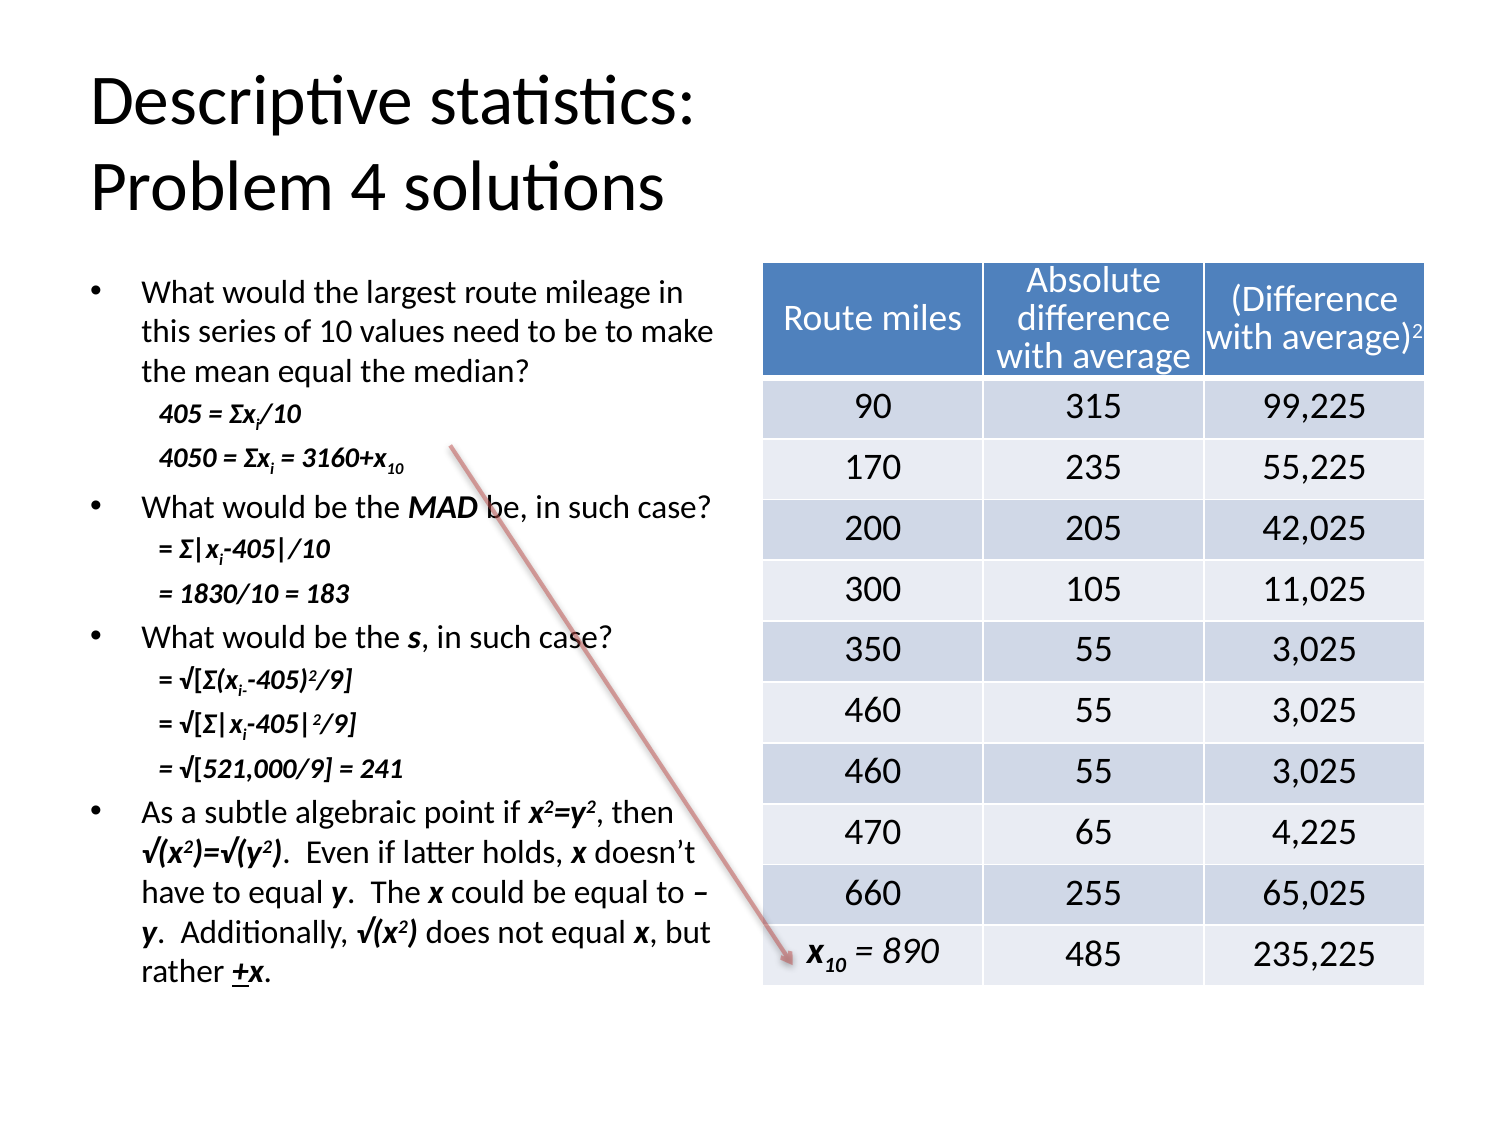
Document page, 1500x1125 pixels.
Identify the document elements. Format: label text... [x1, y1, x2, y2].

table_cell 105 [984, 561, 1203, 620]
list What would the largest route mileage in this series of 10 values need to be to make the mean equal the median? 405 = Σxi/10 4050 = Σxi = 3160+x10 What would be the MAD be, in such case? = Σ|xi-405|/10 = 1830/10 = 183 What would be the s, in such case? = √[Σ(xi--405)2/9] = √[Σ|xi-405|2/9] = √[521,000/9] = 241 As a subtle algebraic point if x2=y2, then √(x2)=√(y2). Even if latter holds, x doesn’t have to equal y. The x could be equal to –y. Additionally, √(x2) does not equal x, but rather +x. [75, 262, 738, 1005]
table_cell 205 [984, 500, 1203, 559]
table_cell 55 [984, 683, 1203, 742]
table_header Route miles [763, 263, 982, 375]
table_cell 3,025 [1205, 744, 1424, 803]
table_cell 3,025 [1205, 683, 1424, 742]
table_header (Difference with average)2 [1205, 263, 1424, 375]
table_cell 460 [886, 683, 982, 742]
table_cell 65 [984, 805, 1203, 864]
table_cell 315 [984, 381, 1203, 438]
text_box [361, 533, 882, 877]
table_cell 350 [886, 622, 982, 681]
table_cell 235,225 [1205, 926, 1424, 985]
table_cell 200 [763, 500, 982, 559]
table_cell 255 [984, 865, 1203, 924]
table_cell 485 [984, 926, 1203, 985]
table_cell x10 = 890 [763, 926, 982, 985]
table_cell 4,225 [1205, 805, 1424, 864]
table_cell 65,025 [1205, 865, 1424, 924]
table_header Absolute difference with average [984, 263, 1203, 375]
table_cell 300 [886, 561, 982, 620]
table_cell 90 [763, 381, 982, 438]
table_cell 660 [763, 865, 982, 924]
table_cell 99,225 [1205, 381, 1424, 438]
table_cell 470 [886, 805, 982, 864]
table_cell 11,025 [1205, 561, 1424, 620]
table_cell 55 [984, 744, 1203, 803]
table_cell 170 [763, 440, 982, 499]
table_cell 42,025 [1205, 500, 1424, 559]
title Descriptive statistics: Problem 4 solutions [75, 45, 1425, 233]
table_cell 55 [984, 622, 1203, 681]
table_cell 55,225 [1205, 440, 1424, 499]
table_cell 235 [984, 440, 1203, 499]
table_cell 3,025 [1205, 622, 1424, 681]
table_cell 460 [886, 744, 982, 803]
